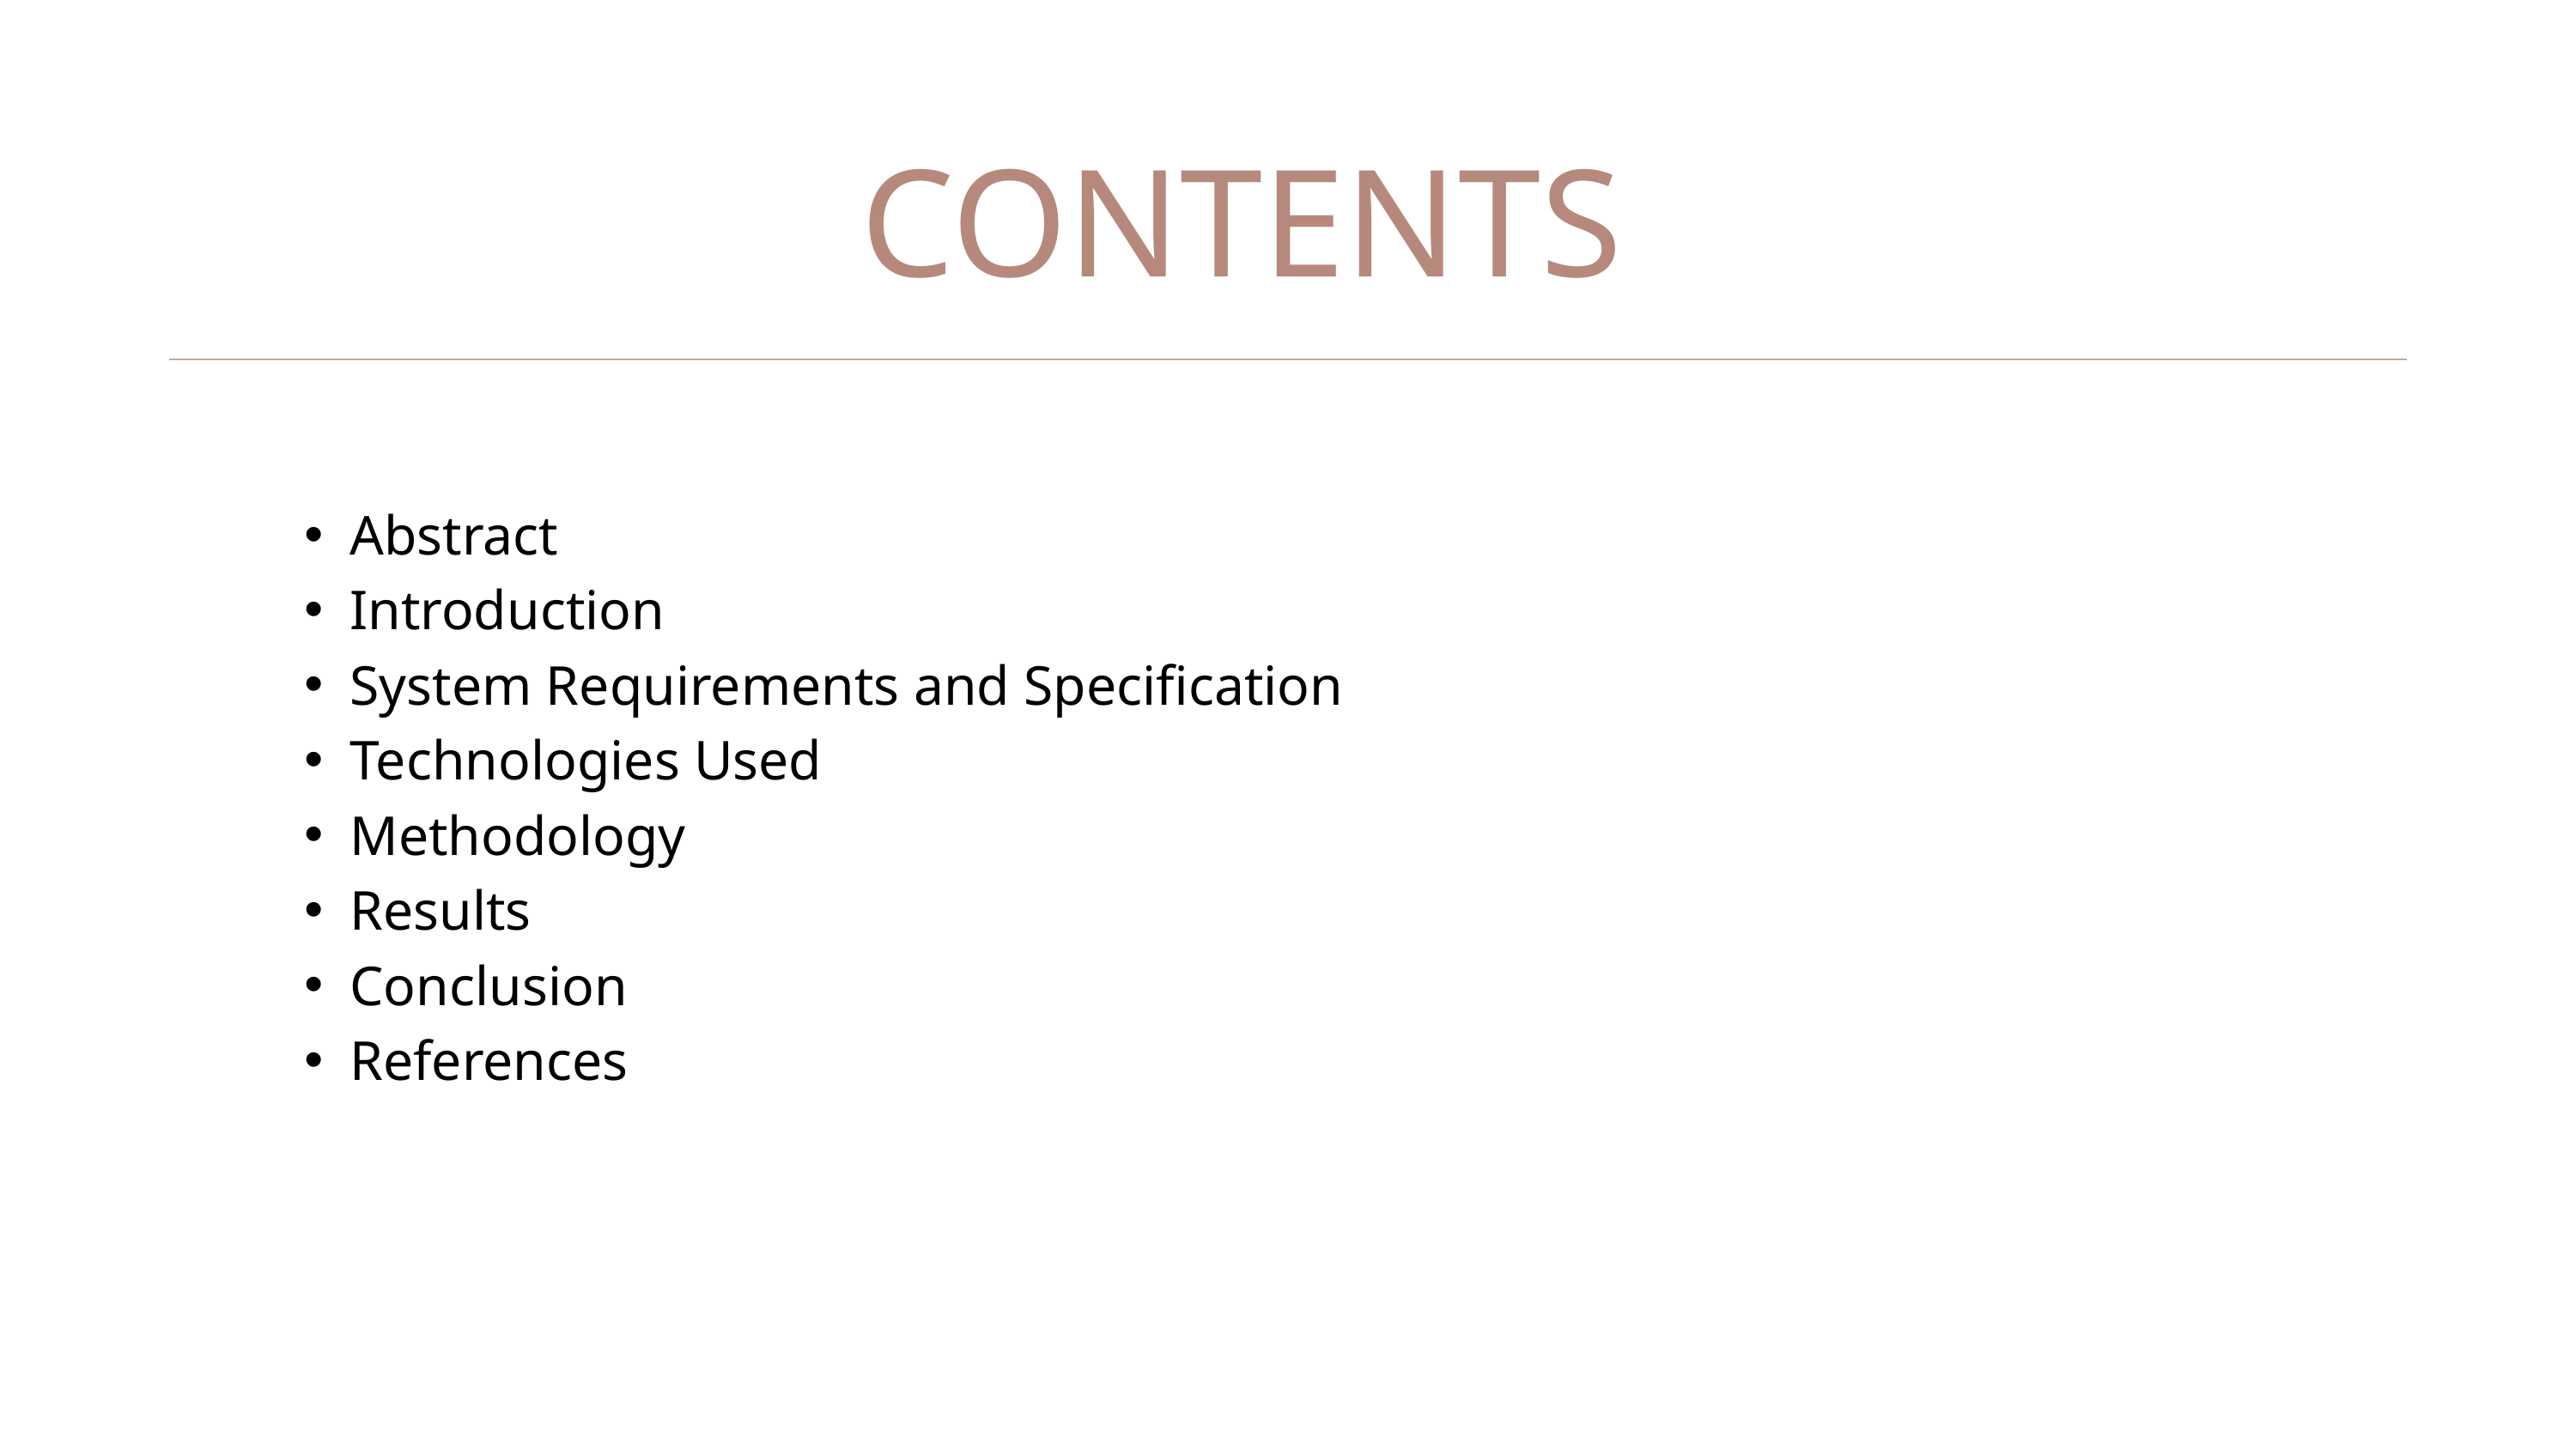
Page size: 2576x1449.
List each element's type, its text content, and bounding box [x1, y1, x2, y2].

text_box CONTENTS [420, 128, 2063, 306]
text_box Abstract Introduction System Requirements and Specification Technologies Used Methodology Results Conclusion References [258, 490, 2374, 1092]
